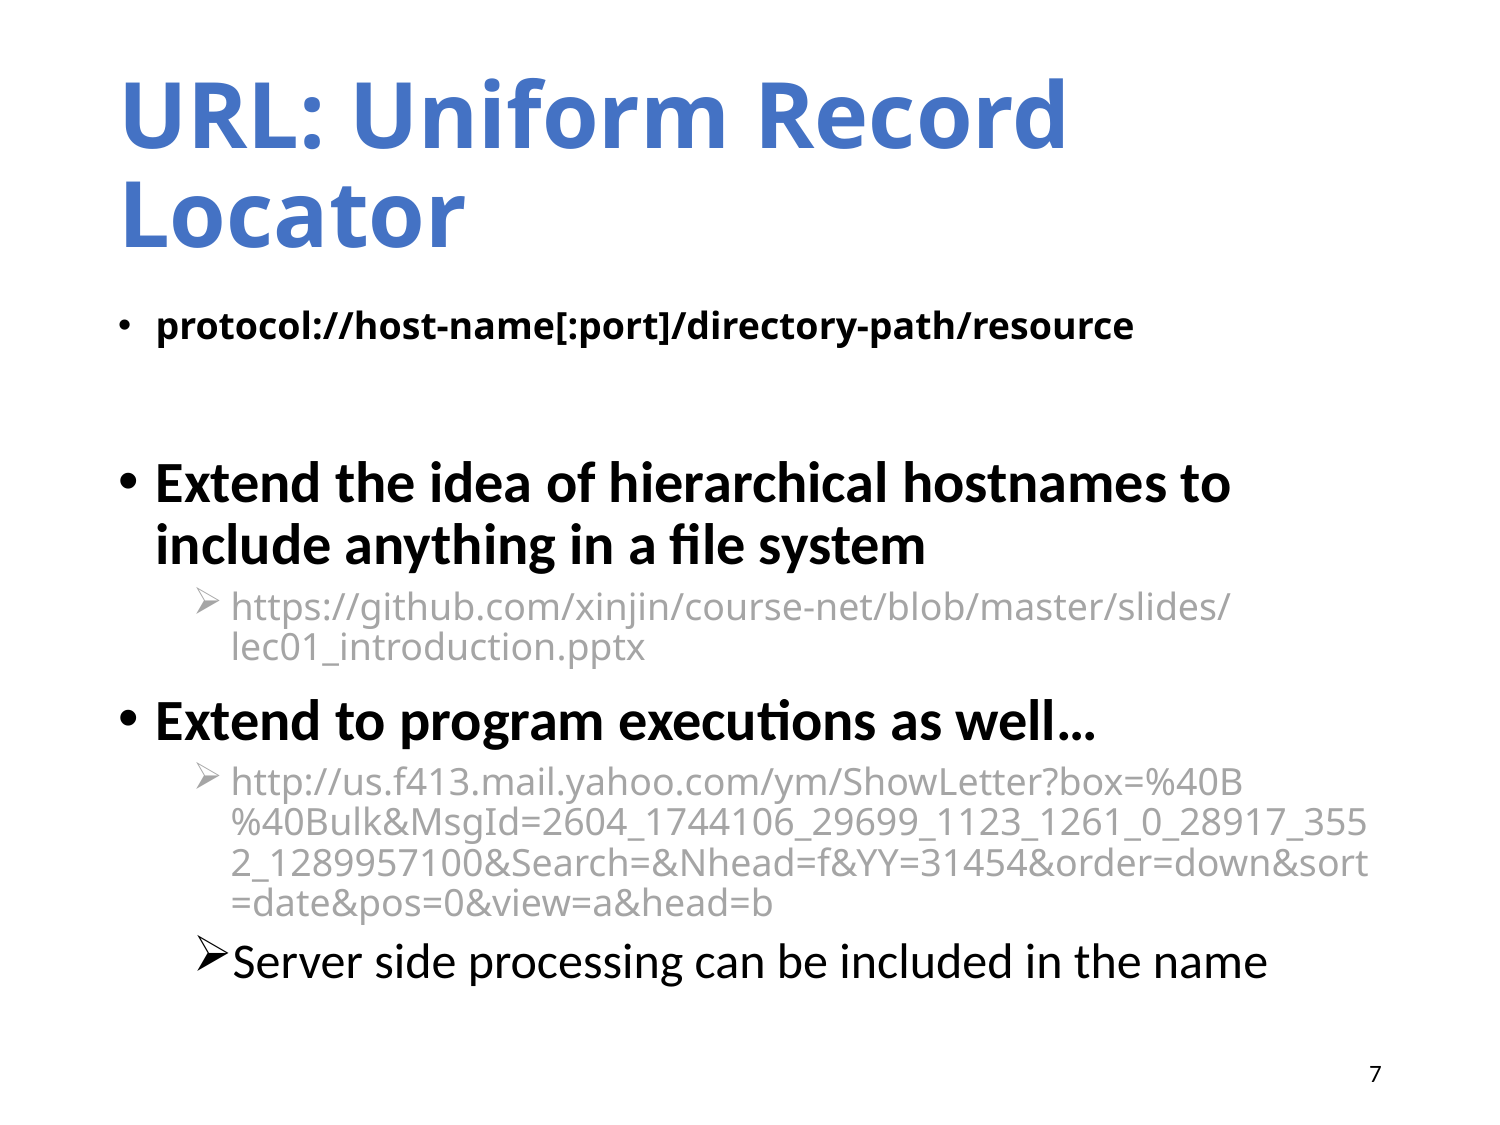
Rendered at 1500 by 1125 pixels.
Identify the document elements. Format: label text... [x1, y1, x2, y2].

slide_number 7 [1059, 1042, 1397, 1103]
list protocol://host-name[:port]/directory-path/resource Extend the idea of hierarchical hostnames to include anything in a file system https://github.com/xinjin/course-net/blob/master/slides/lec01_introduction.pptx Extend to program executions as well… http://us.f413.mail.yahoo.com/ym/ShowLetter?box=%40B%40Bulk&MsgId=2604_1744106_29699_1123_1261_0_28917_3552_1289957100&Search=&Nhead=f&YY=31454&order=down&sort=date&pos=0&view=a&head=b Server side processing can be included in the name [103, 299, 1397, 1014]
title URL: Uniform Record Locator [103, 59, 1397, 278]
